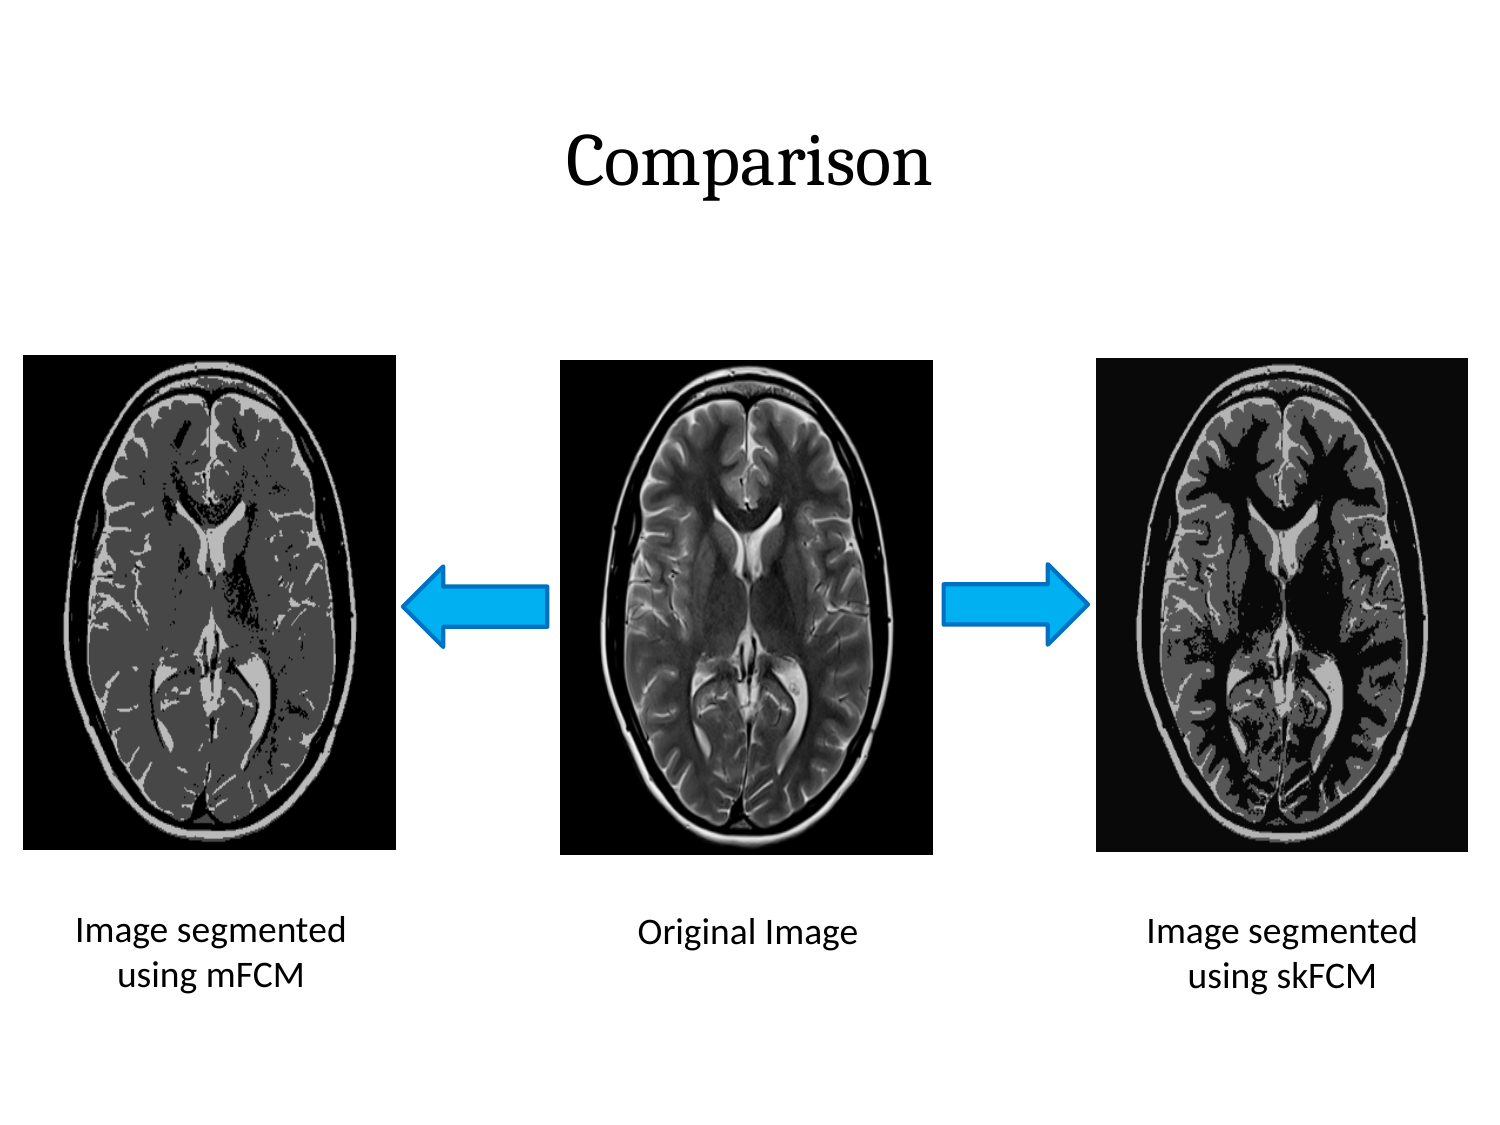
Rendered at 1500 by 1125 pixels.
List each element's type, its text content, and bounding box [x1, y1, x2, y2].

text_box Image segmented using skFCM [1096, 898, 1468, 1004]
text_box [941, 562, 1091, 647]
picture [1096, 357, 1469, 853]
text_box [400, 564, 550, 649]
text_box Comparison [0, 102, 1500, 208]
picture [560, 360, 933, 855]
text_box Original Image [562, 899, 934, 960]
text_box Image segmented using mFCM [25, 898, 397, 1003]
picture [23, 355, 396, 850]
